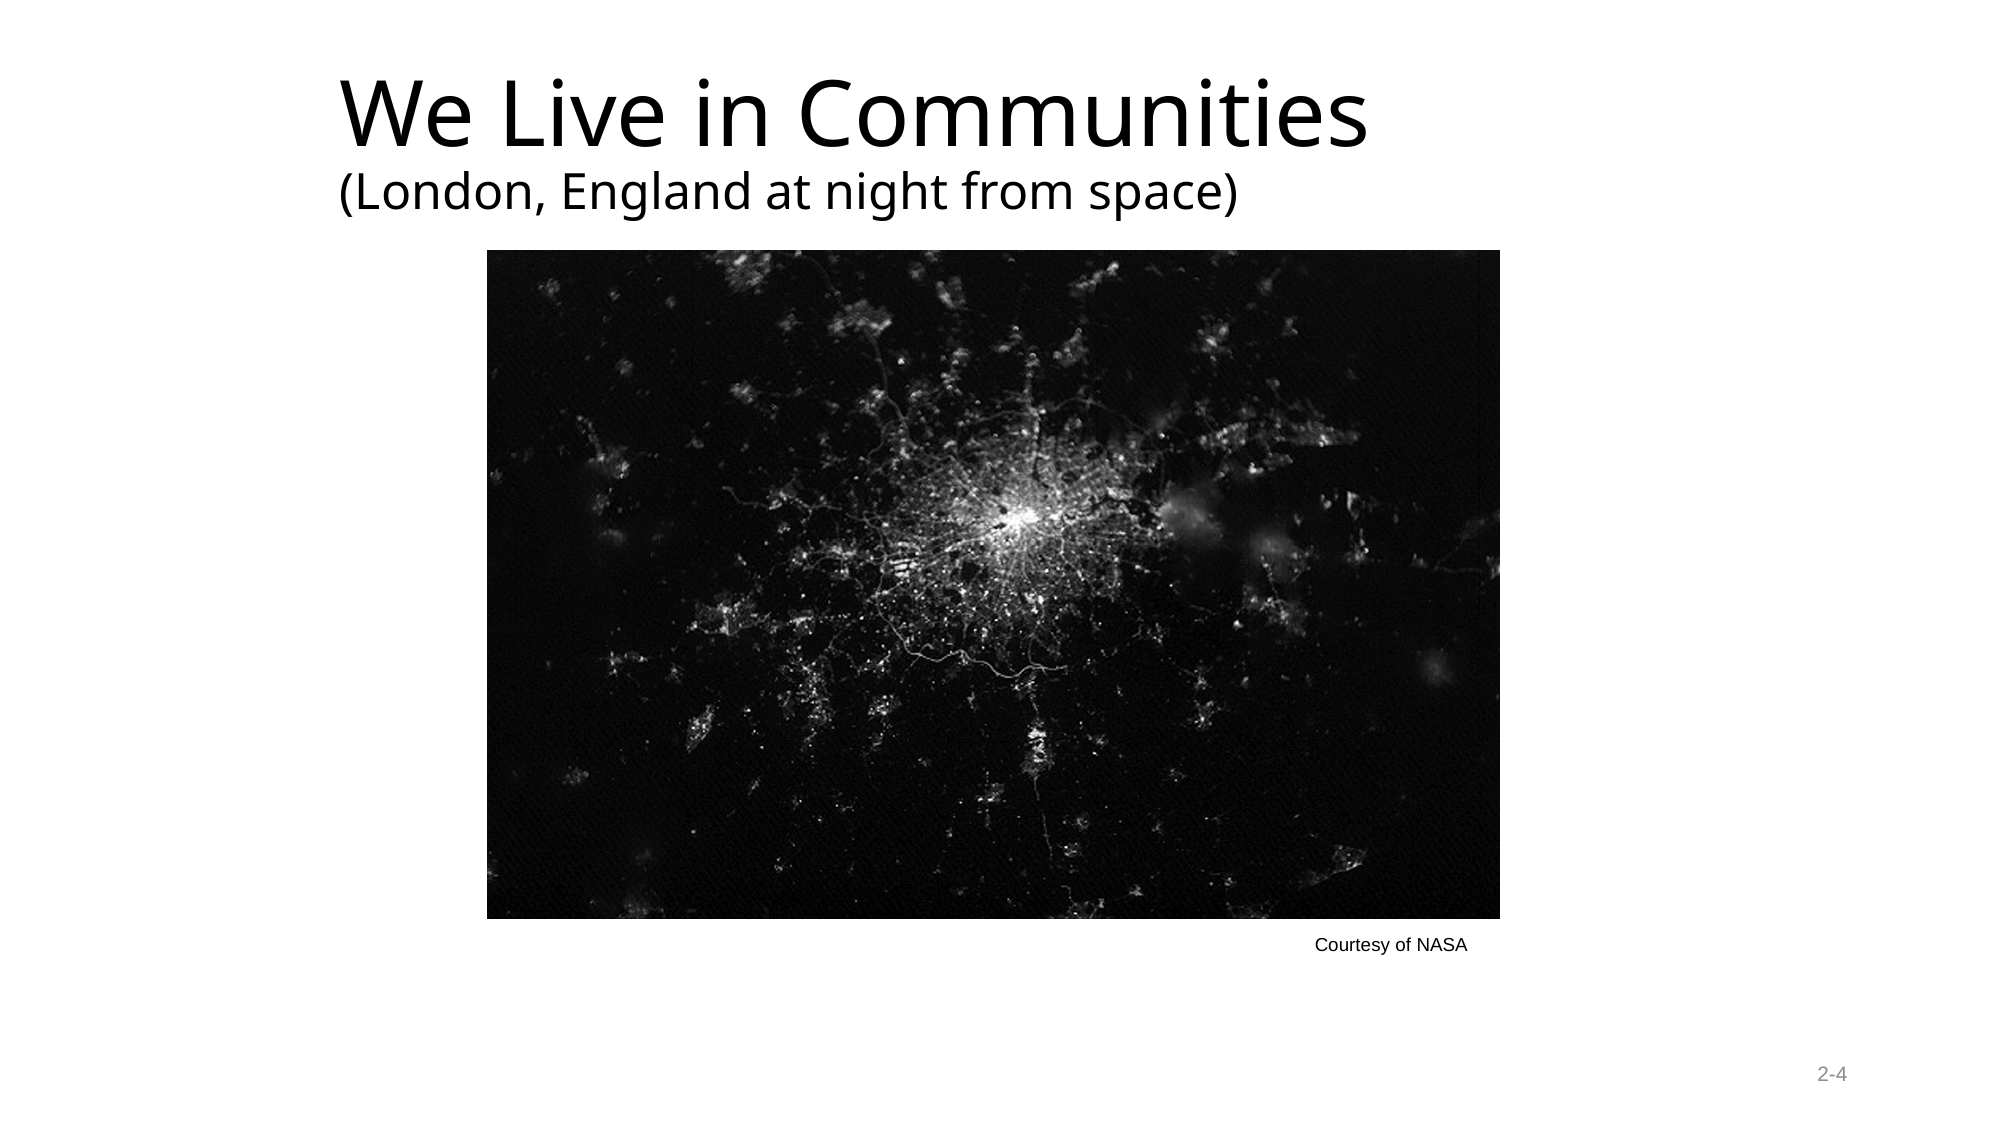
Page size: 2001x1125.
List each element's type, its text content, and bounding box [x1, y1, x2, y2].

slide_number 2-4 [1412, 1042, 1863, 1103]
picture [487, 249, 1500, 920]
text_box Courtesy of NASA [1299, 924, 1488, 963]
title We Live in Communities (London, England at night from space) [324, 12, 1688, 275]
